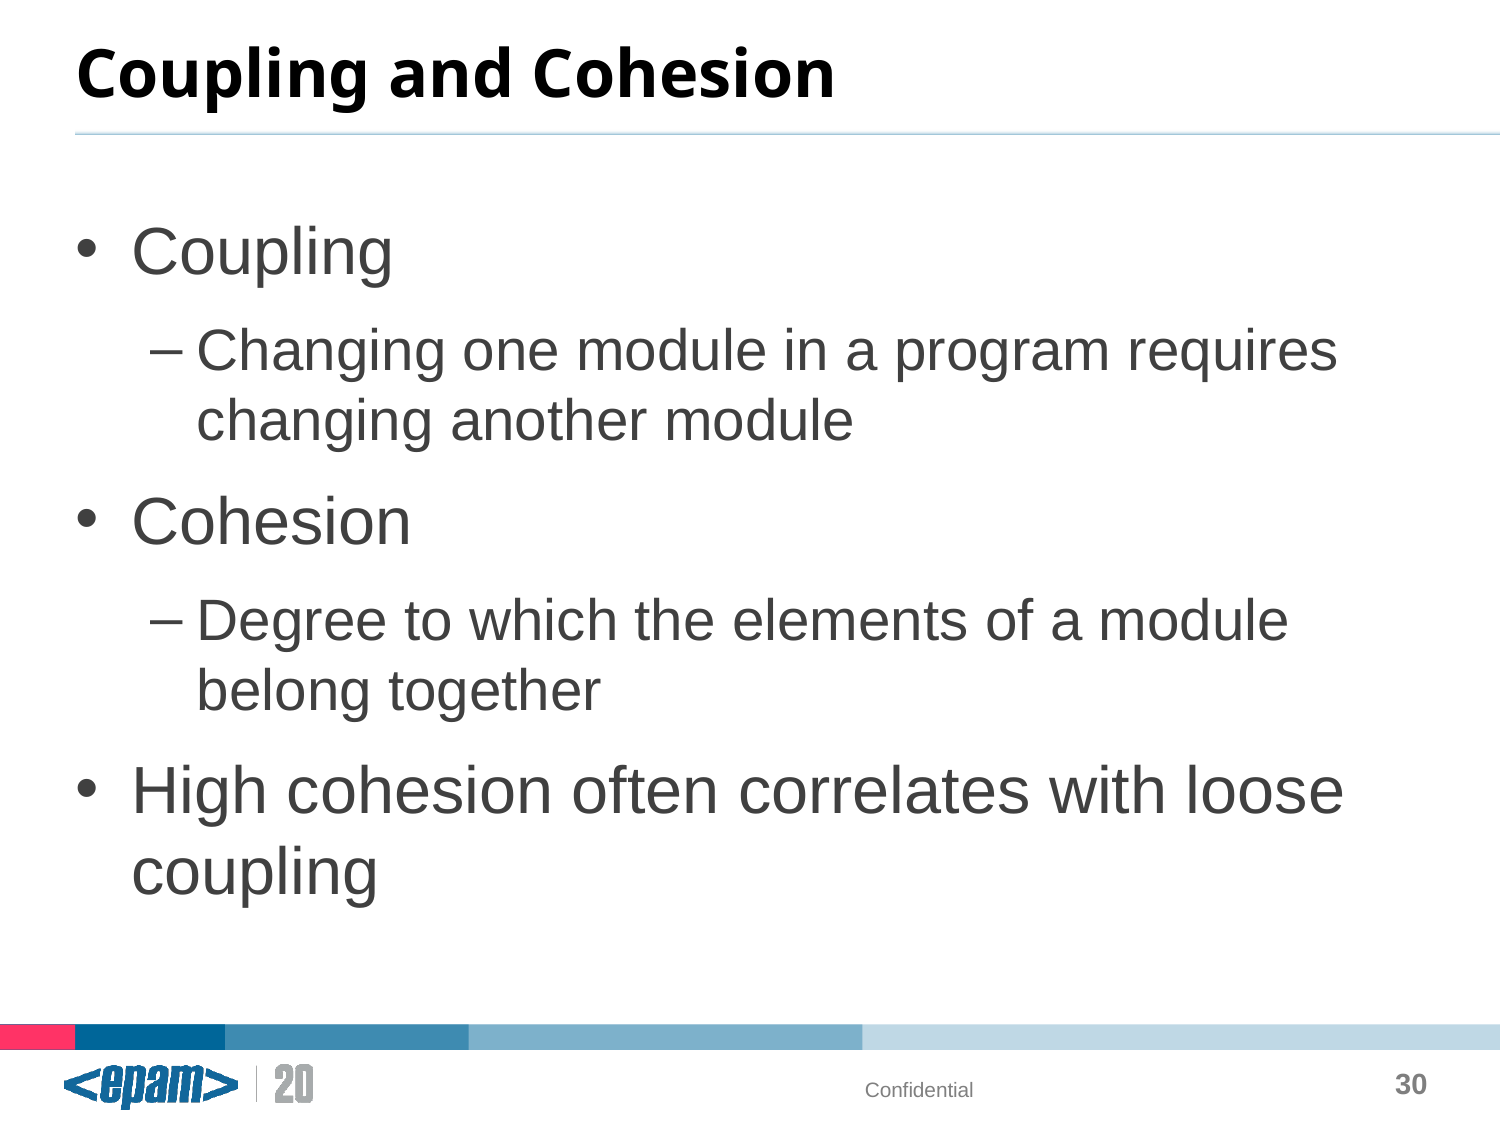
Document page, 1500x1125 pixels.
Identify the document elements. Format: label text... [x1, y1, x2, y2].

list Coupling Changing one module in a program requires changing another module Cohesion Degree to which the elements of a module belong together High cohesion often correlates with loose coupling [60, 200, 1440, 1000]
picture [64, 1064, 313, 1110]
footer Confidential [849, 1069, 1348, 1125]
slide_number 30 [1348, 1065, 1428, 1125]
title Coupling and Cohesion [75, 45, 1500, 135]
